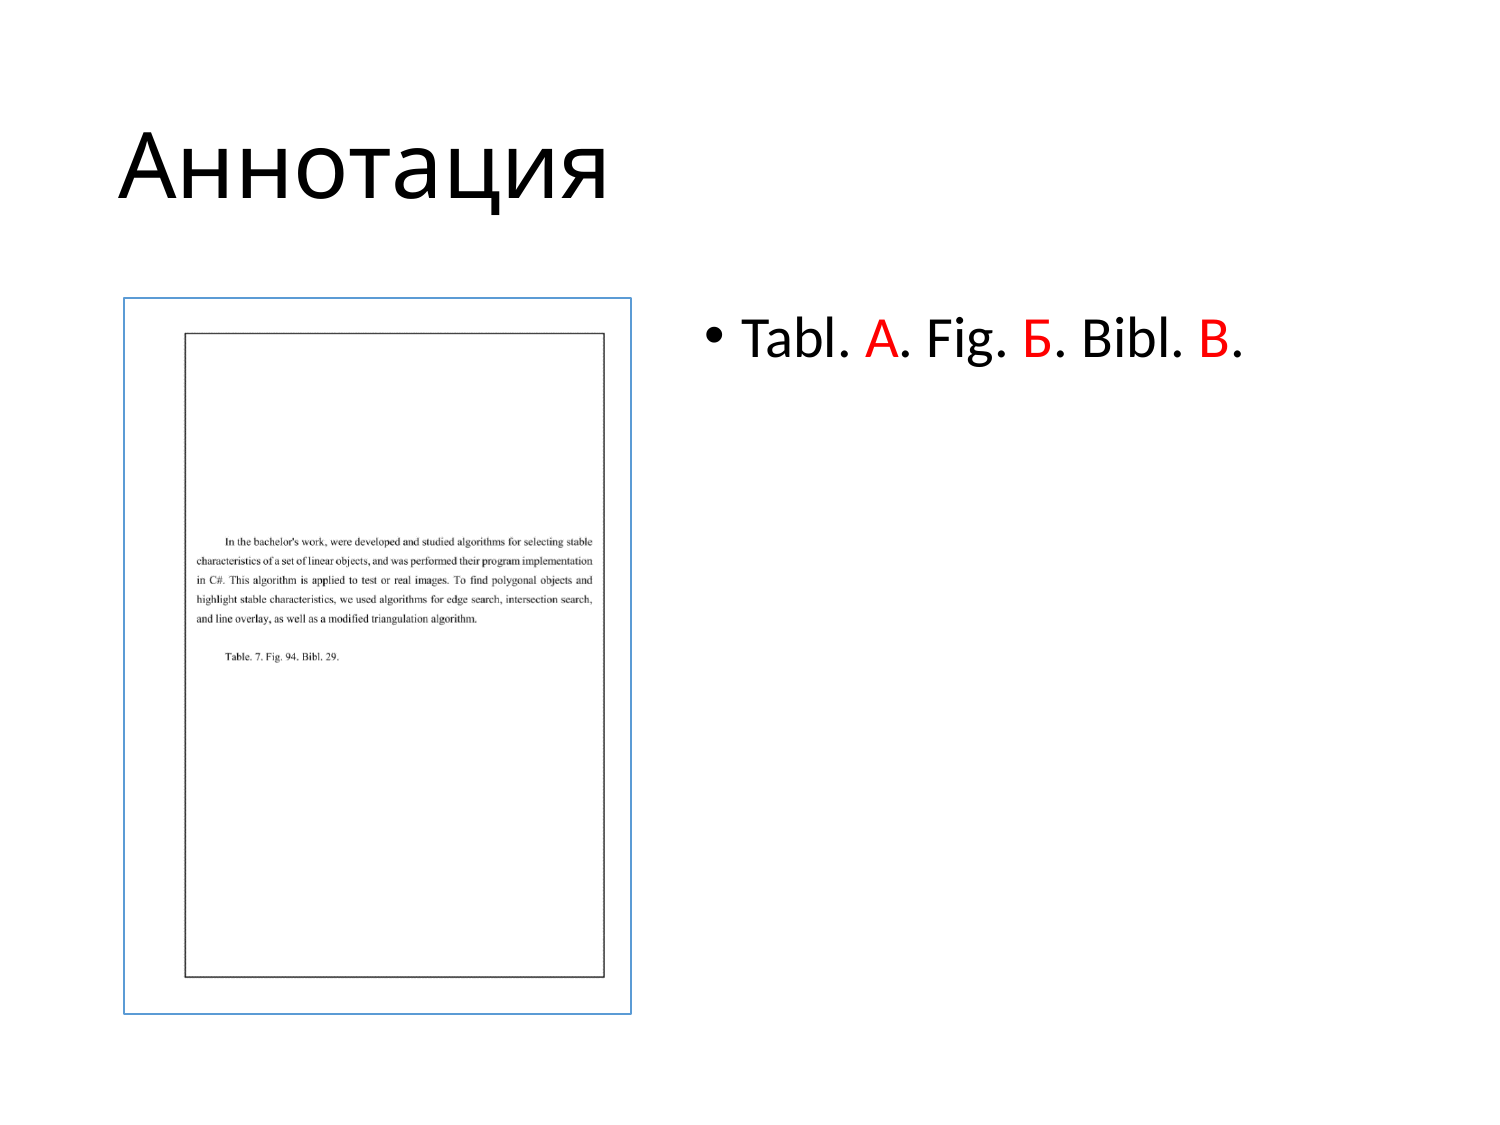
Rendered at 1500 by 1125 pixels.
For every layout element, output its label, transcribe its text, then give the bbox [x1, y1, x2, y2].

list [124, 299, 630, 1014]
list Tabl. А. Fig. Б. Bibl. В. [689, 299, 1397, 1014]
title Аннотация [103, 59, 1397, 278]
